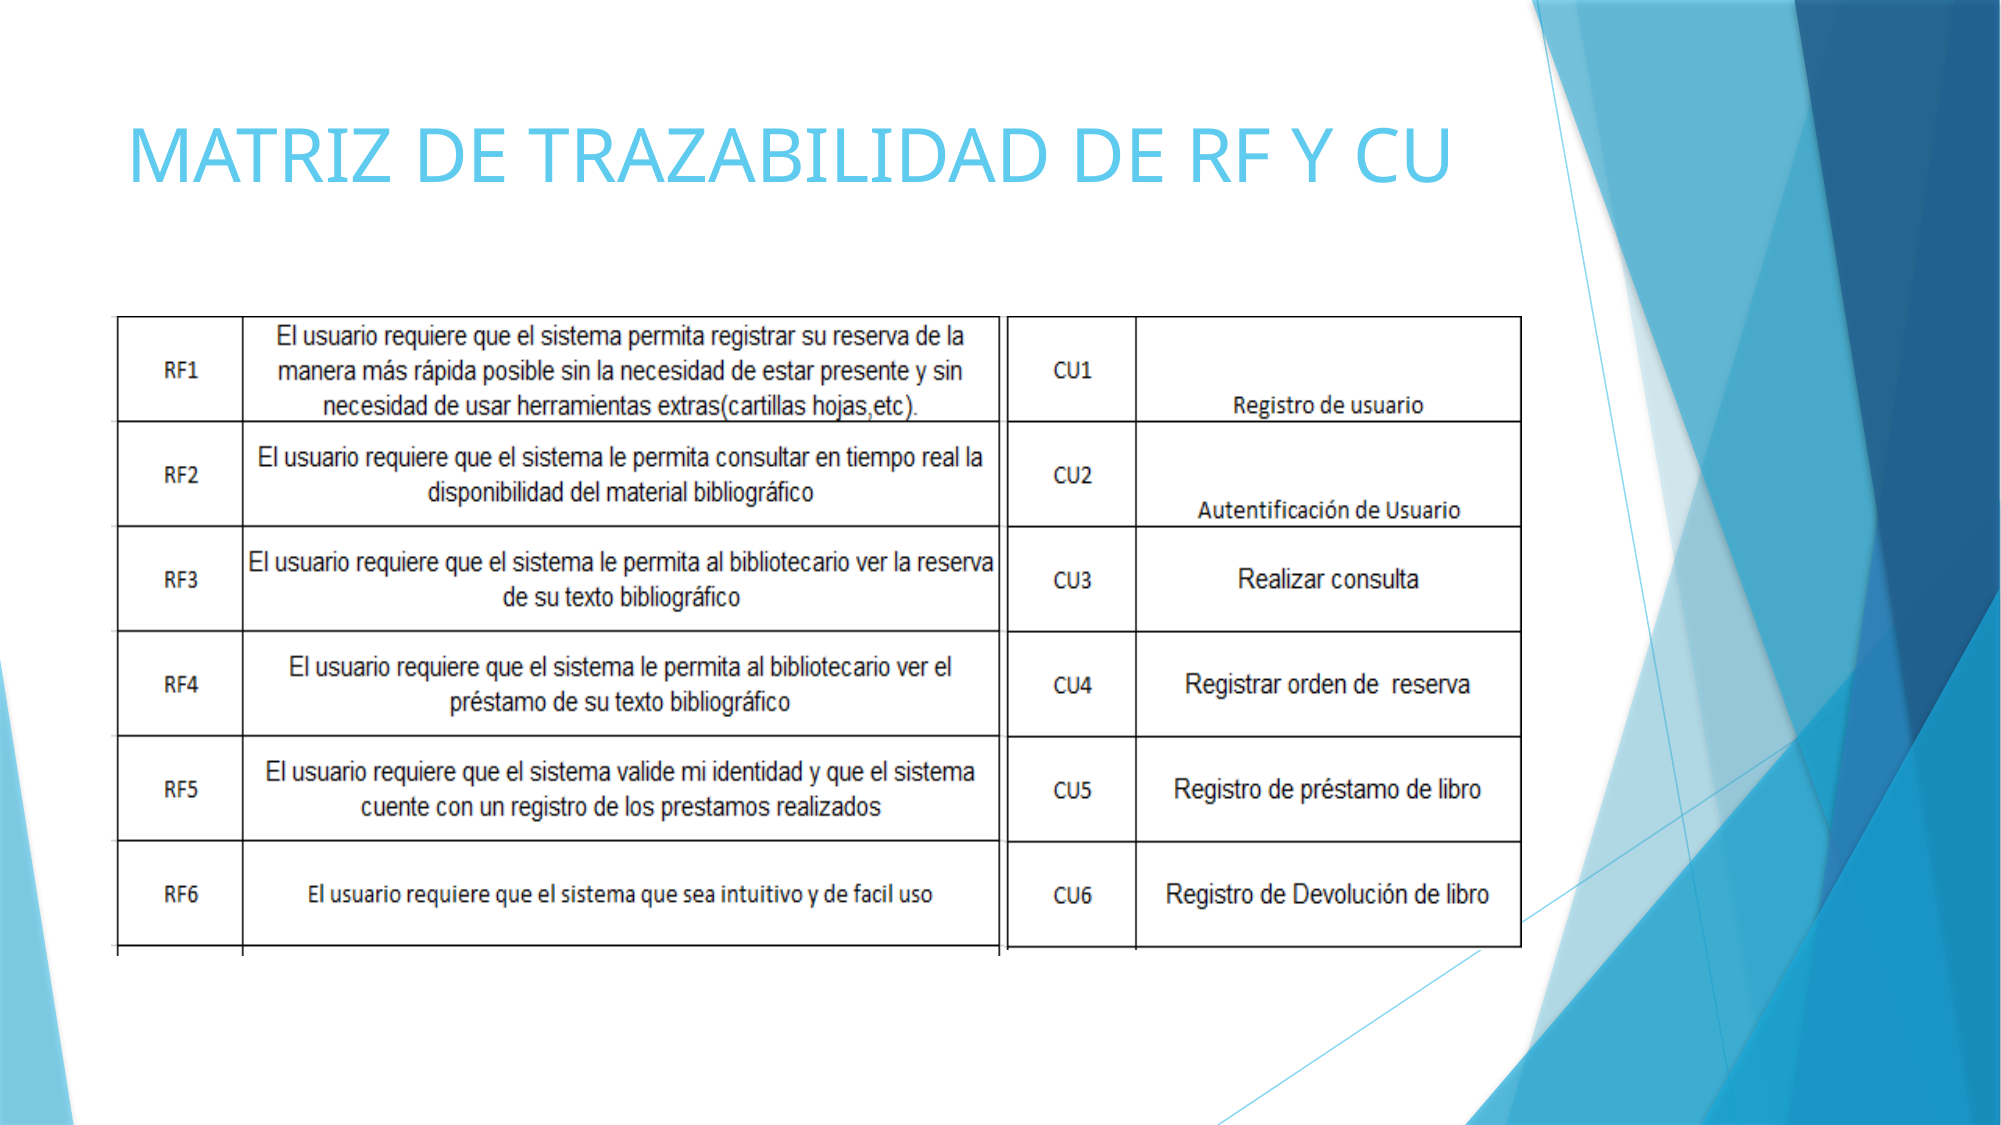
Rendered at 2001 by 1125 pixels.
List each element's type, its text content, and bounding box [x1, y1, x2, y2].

title MATRIZ DE TRAZABILIDAD DE RF Y CU [111, 99, 1522, 316]
picture [110, 316, 1522, 957]
